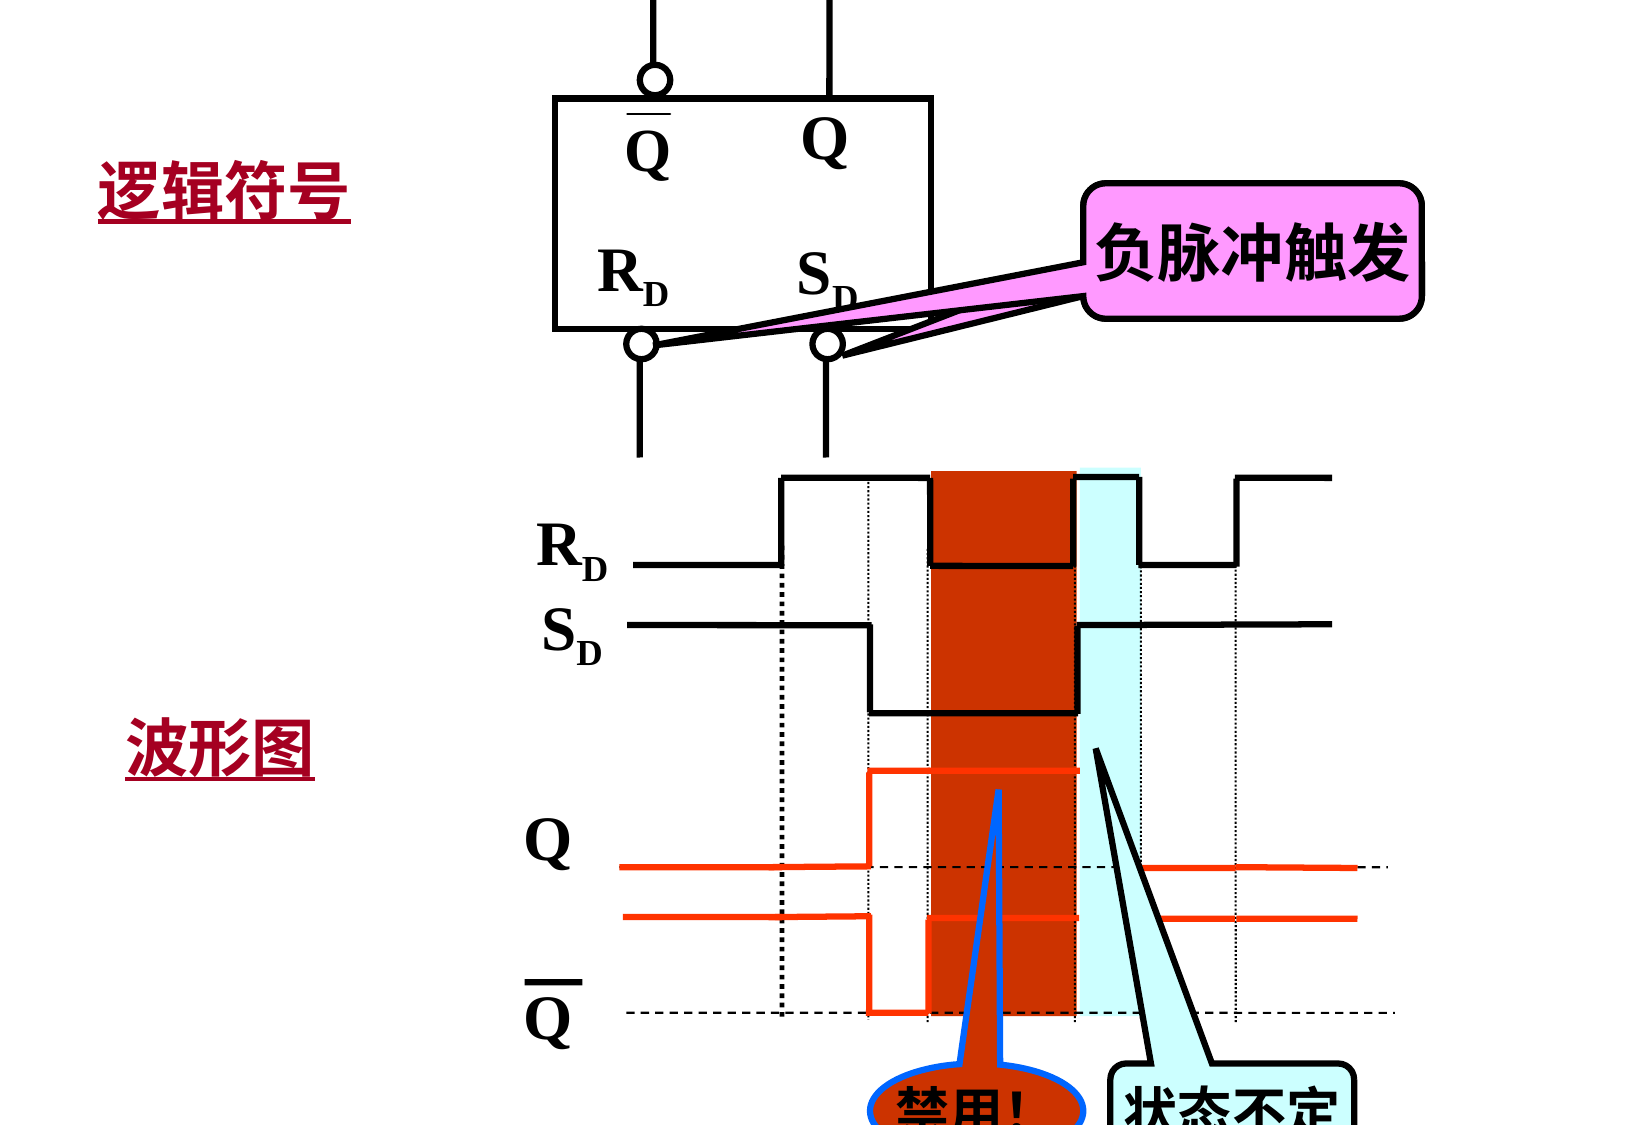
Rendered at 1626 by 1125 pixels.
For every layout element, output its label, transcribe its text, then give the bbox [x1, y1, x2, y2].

text_box [931, 575, 1077, 622]
text_box [931, 471, 1077, 475]
text_box Q [450, 789, 647, 880]
text_box 波形图 [81, 701, 359, 792]
text_box 状态不定 [1095, 748, 1355, 1125]
text_box 逻辑符号 [83, 143, 366, 234]
text_box RD [453, 494, 691, 579]
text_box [632, 476, 1333, 567]
text_box 禁用！ [870, 789, 1084, 1125]
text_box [626, 624, 1333, 715]
text_box [931, 723, 1077, 770]
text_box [449, 968, 647, 1061]
text_box [931, 771, 1077, 1017]
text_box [867, 770, 931, 867]
text_box [1079, 723, 1141, 1017]
text_box 负脉冲触发 [937, 183, 1422, 319]
text_box [1079, 575, 1141, 621]
text_box SD [453, 579, 691, 681]
text_box [1079, 467, 1141, 475]
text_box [554, 0, 932, 458]
text_box 负脉冲触发 [937, 297, 1080, 333]
